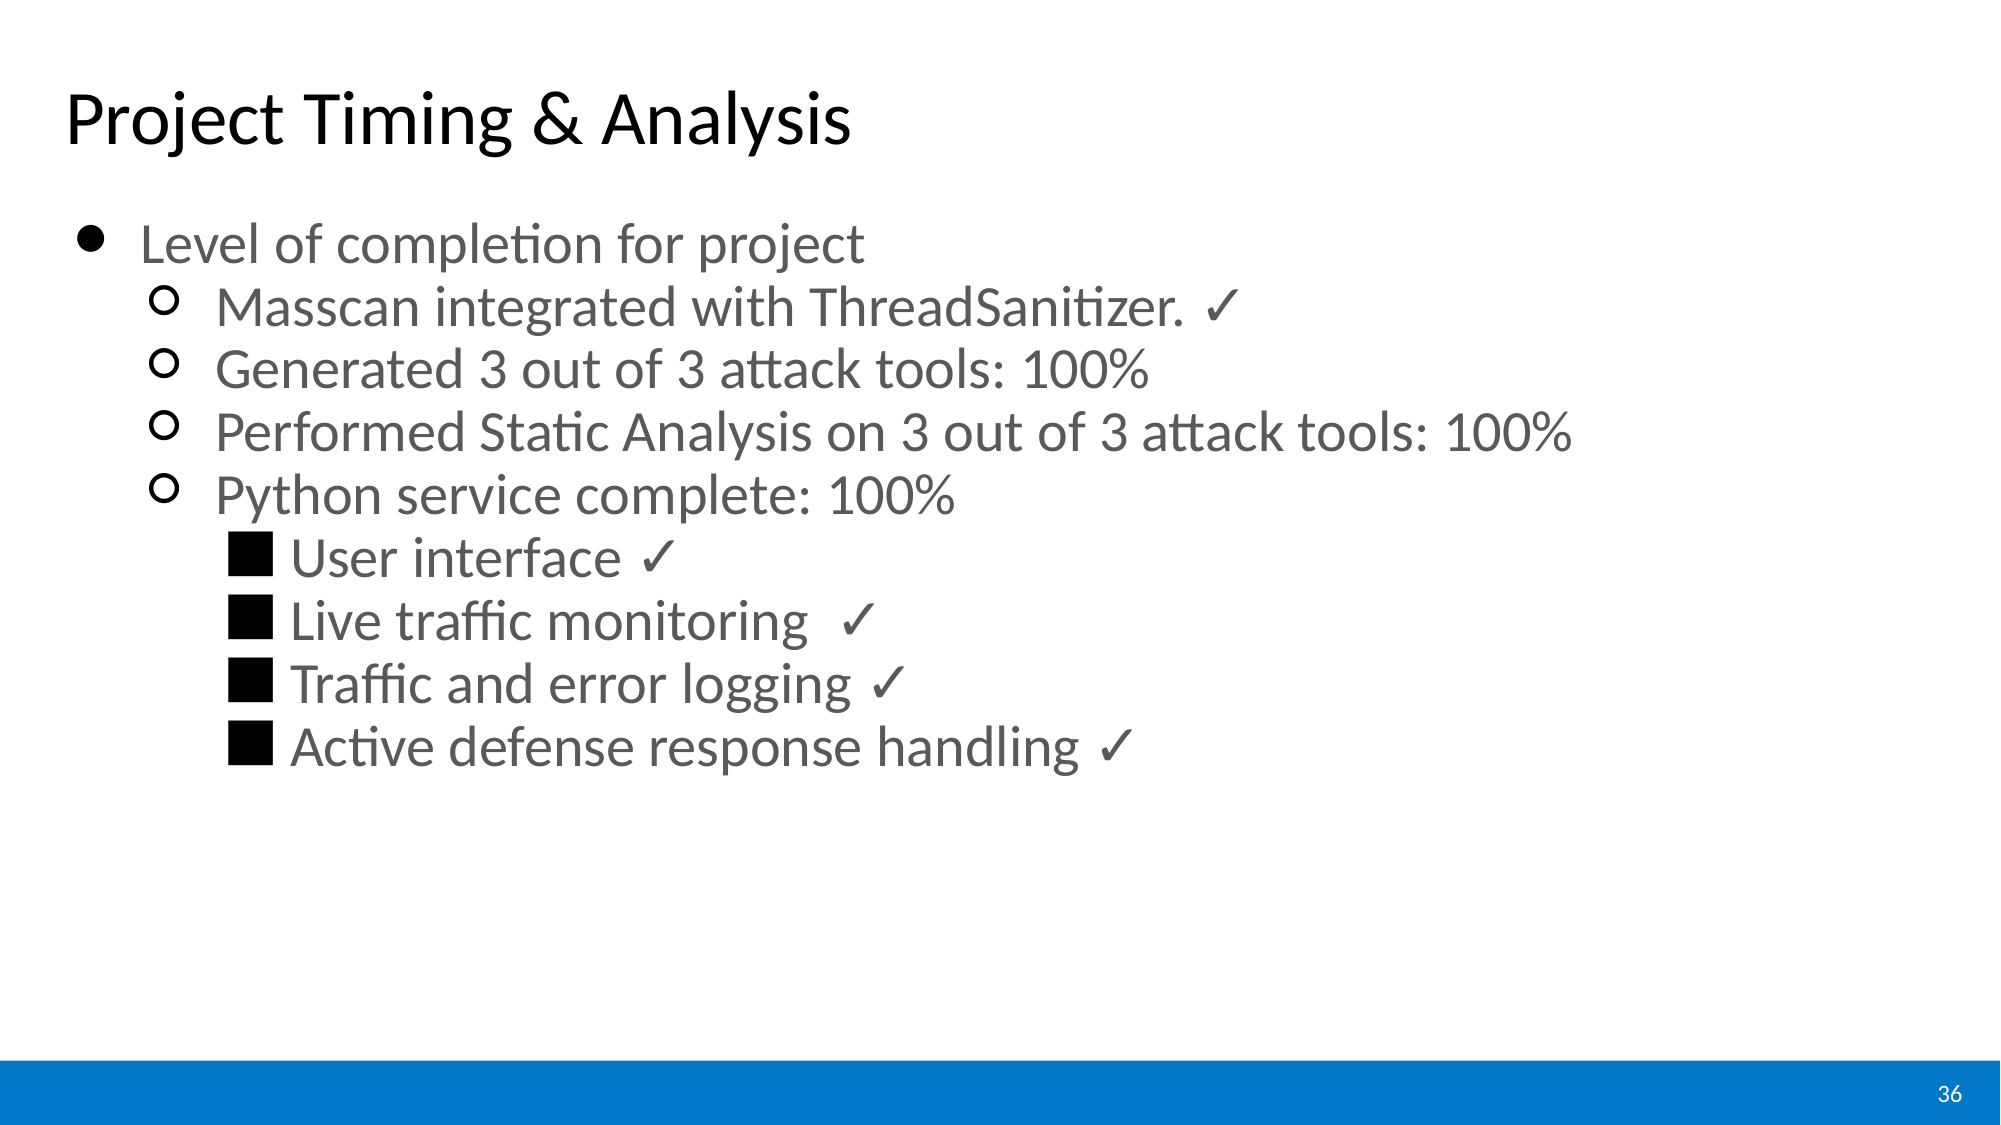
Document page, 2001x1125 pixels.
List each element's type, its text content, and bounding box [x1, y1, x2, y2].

title Project Timing & Analysis [50, 51, 1925, 188]
list Level of completion for project Masscan integrated with ThreadSanitizer. ✓ Generated 3 out of 3 attack tools: 100% Performed Static Analysis on 3 out of 3 attack tools: 100% Python service complete: 100% User interface ✓ Live traffic monitoring ✓ Traffic and error logging ✓ Active defense response handling ✓ [50, 205, 1925, 1025]
text_box [0, 1060, 2000, 1125]
slide_number 36 [1902, 1071, 1978, 1115]
